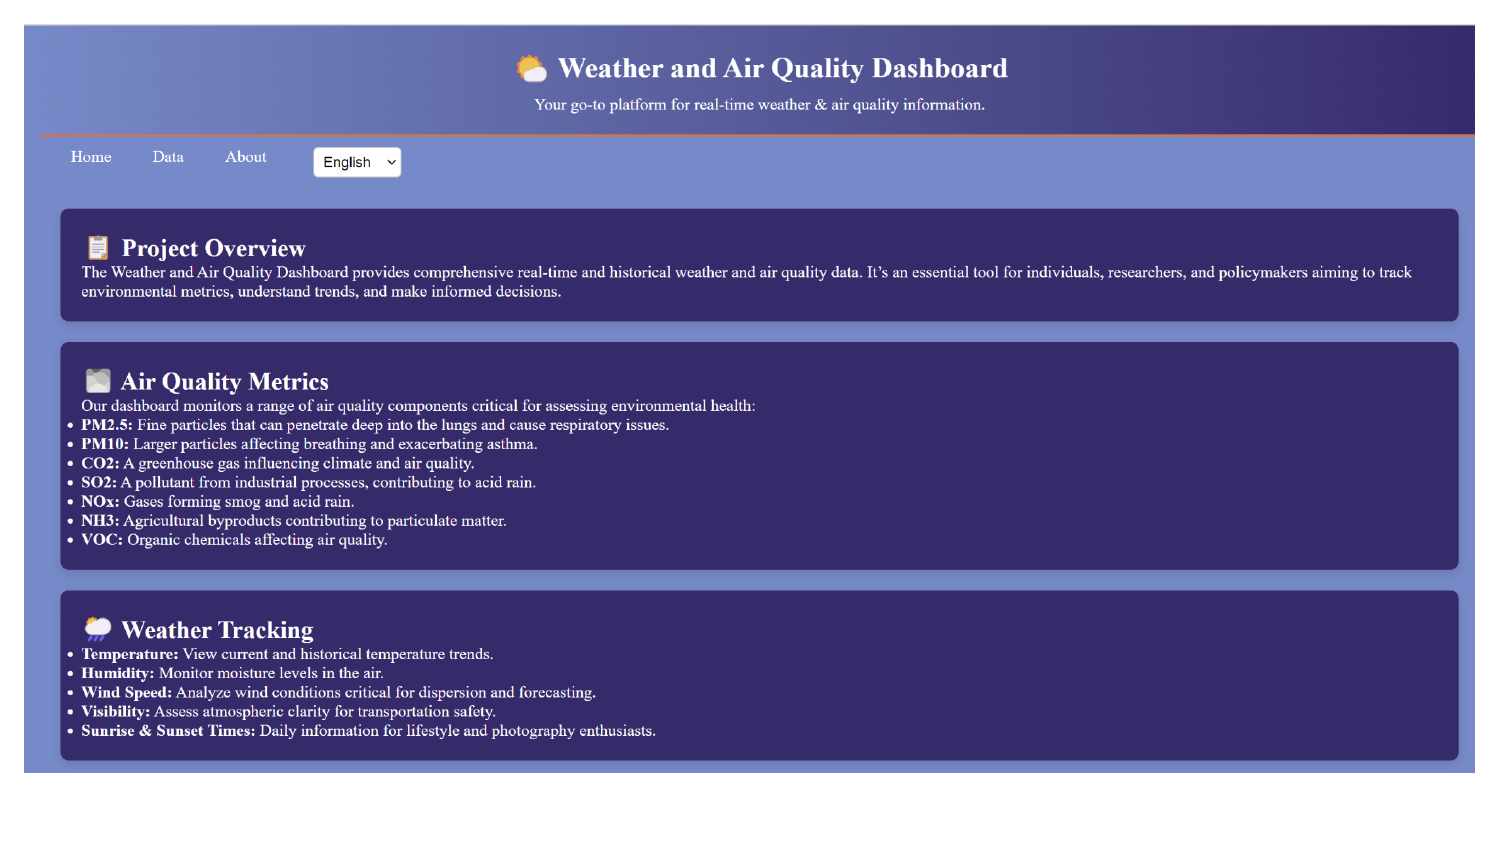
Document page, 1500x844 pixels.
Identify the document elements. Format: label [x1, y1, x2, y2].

picture [24, 24, 1476, 773]
